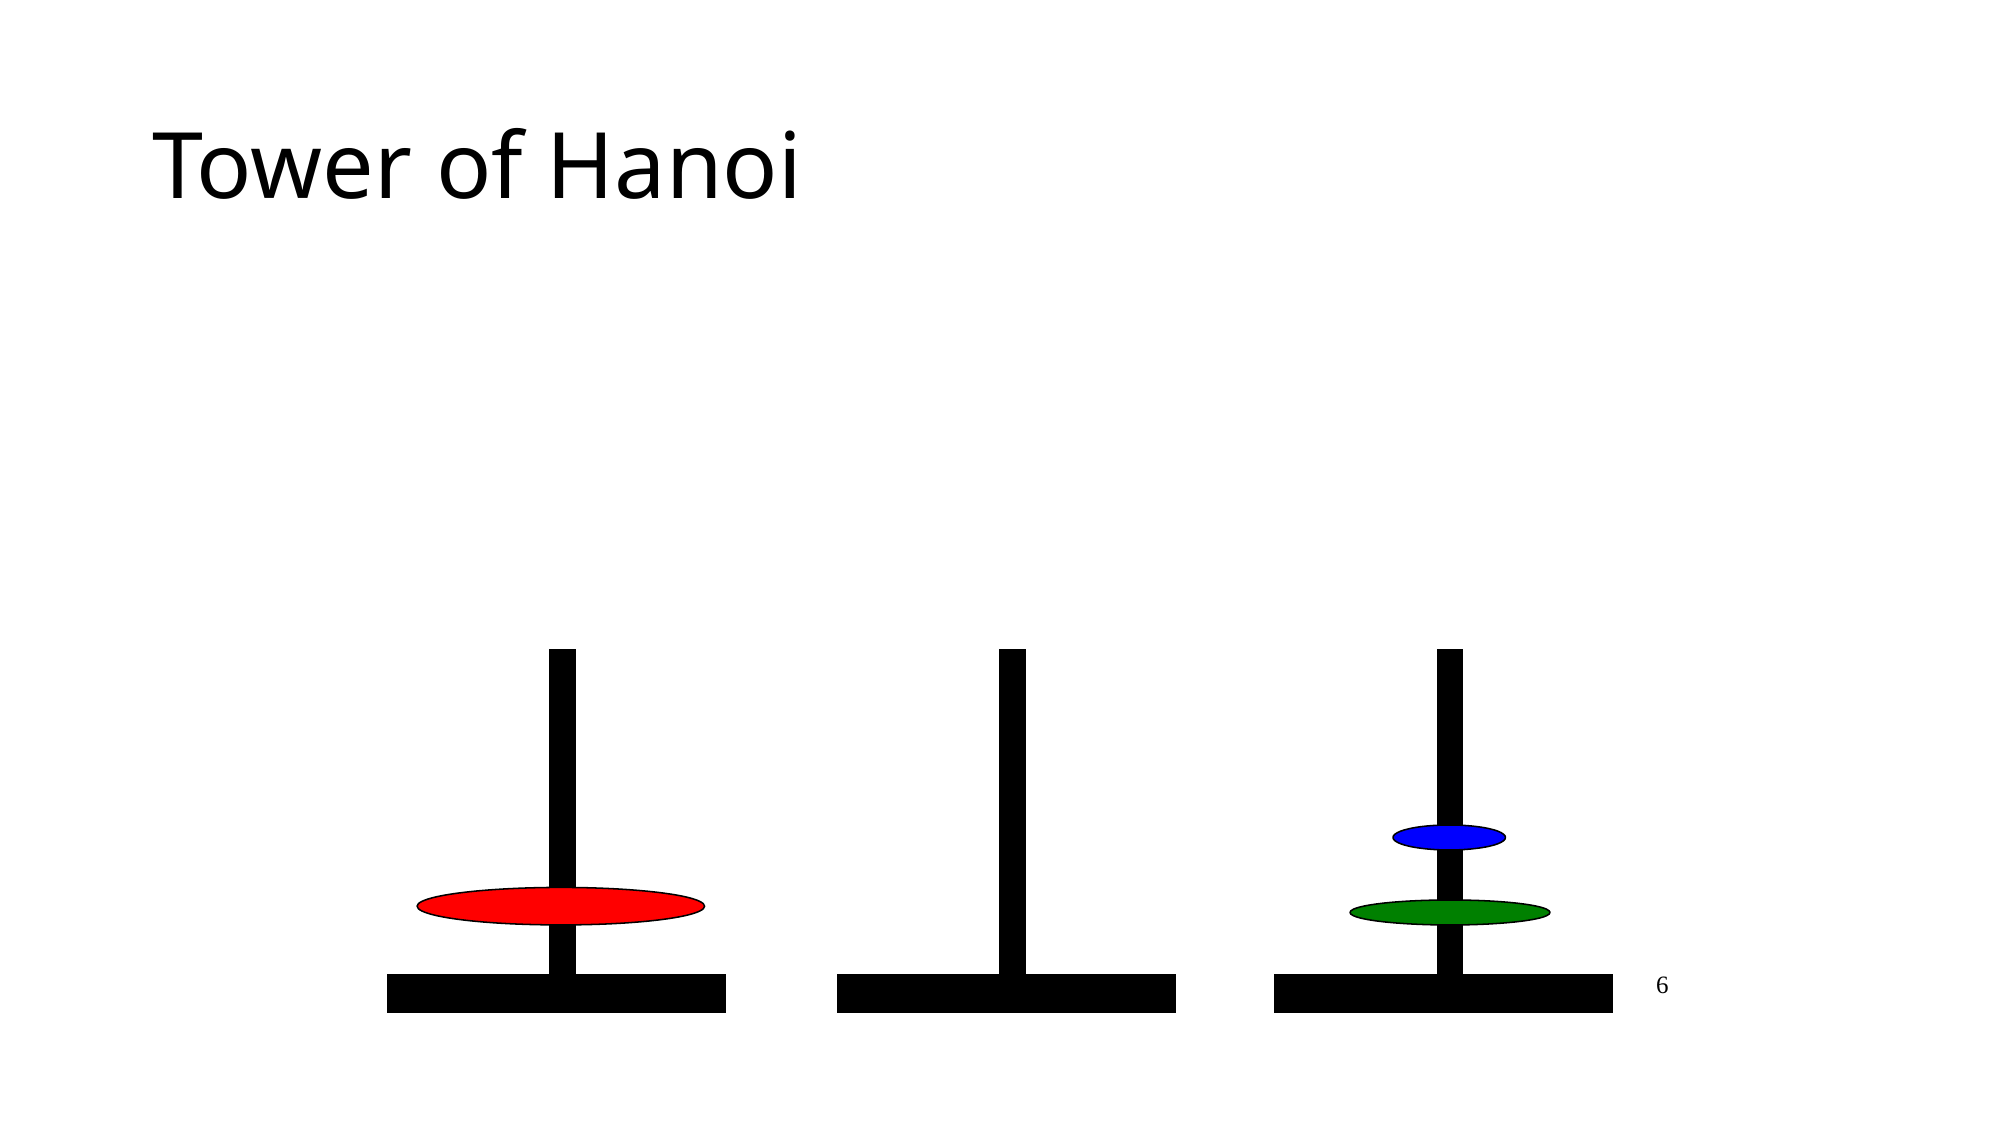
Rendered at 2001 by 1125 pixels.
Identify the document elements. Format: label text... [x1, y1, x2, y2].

title Tower of Hanoi [137, 59, 1863, 278]
slide_number 6 [1583, 940, 1684, 1026]
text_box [1274, 649, 1613, 1013]
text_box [386, 649, 726, 1013]
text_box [836, 649, 1176, 1013]
